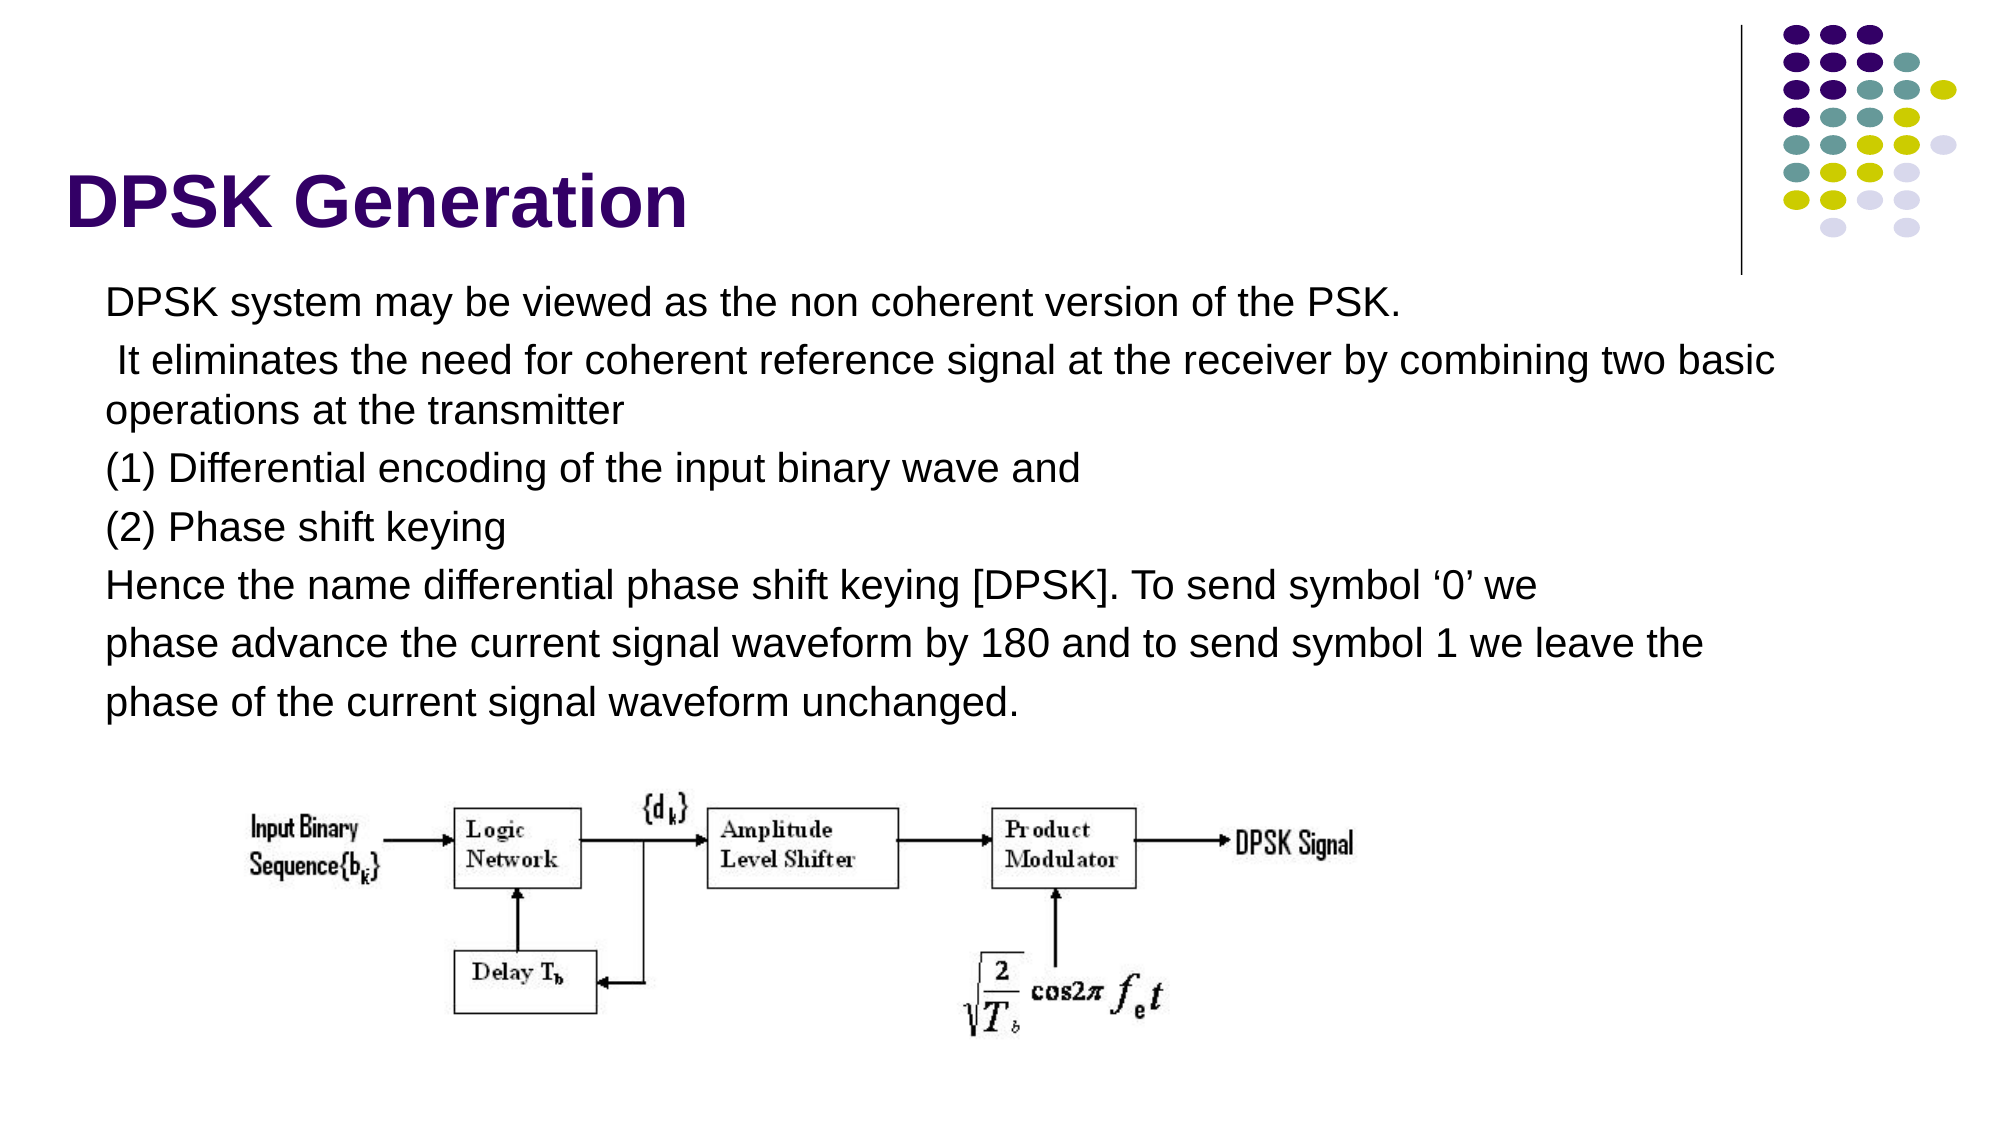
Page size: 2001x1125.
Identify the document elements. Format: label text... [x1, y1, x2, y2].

title DPSK Generation [50, 37, 1734, 250]
picture [231, 739, 1384, 1064]
text_box DPSK system may be viewed as the non coherent version of the PSK. It eliminates the need for coherent reference signal at the receiver by combining two basic operations at the transmitter (1) Differential encoding of the input binary wave and (2) Phase shift keying Hence the name differential phase shift keying [DPSK]. To send symbol ‘0’ we phase advance the current signal waveform by 180 and to send symbol 1 we leave the phase of the current signal waveform unchanged. [90, 267, 1816, 732]
